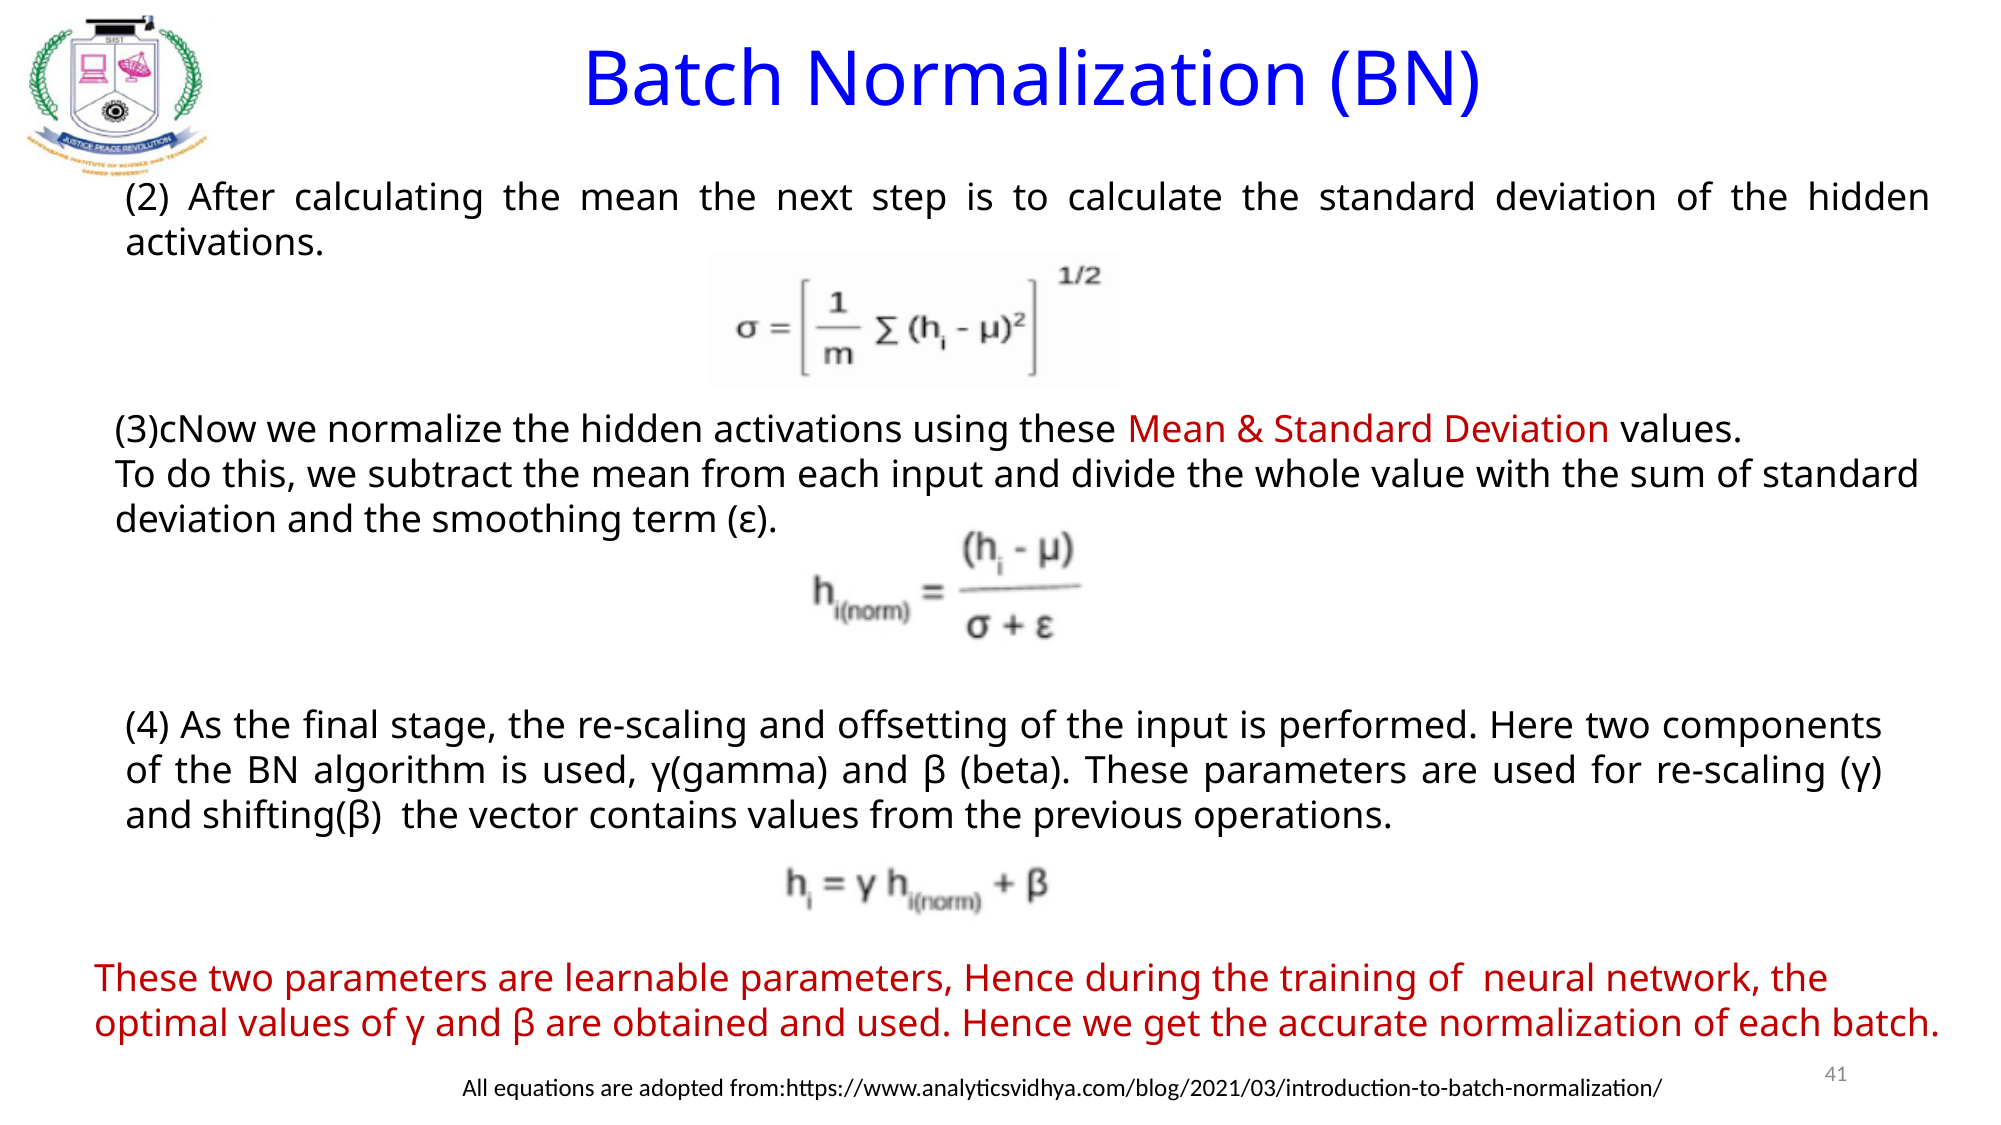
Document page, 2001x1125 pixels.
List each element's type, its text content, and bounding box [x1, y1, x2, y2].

picture [735, 824, 1235, 977]
text_box These two parameters are learnable parameters, Hence during the training of neural network, the optimal values of γ and β are obtained and used. Hence we get the accurate normalization of each batch. [79, 947, 1958, 1052]
picture [677, 225, 1173, 411]
text_box (2) After calculating the mean the next step is to calculate the standard deviation of the hidden activations. [110, 165, 1947, 271]
text_box (4) As the final stage, the re-scaling and offsetting of the input is performed. Here two components of the BN algorithm is used, γ(gamma) and β (beta). These parameters are used for re-scaling (γ) and shifting(β) the vector contains values from the previous operations. [110, 693, 1899, 844]
text_box Batch Normalization (BN) [232, 22, 1772, 129]
text_box (3)cNow we normalize the hidden activations using these Mean & Standard Deviation values. To do this, we subtract the mean from each input and divide the whole value with the sum of standard deviation and the smoothing term (ε). [100, 398, 1937, 548]
slide_number 41 [1412, 1052, 1863, 1103]
picture [0, 0, 222, 194]
text_box All equations are adopted from:https://www.analyticsvidhya.com/blog/2021/03/introduction-to-batch-normalization/ [447, 1064, 1737, 1109]
picture [747, 484, 1192, 682]
